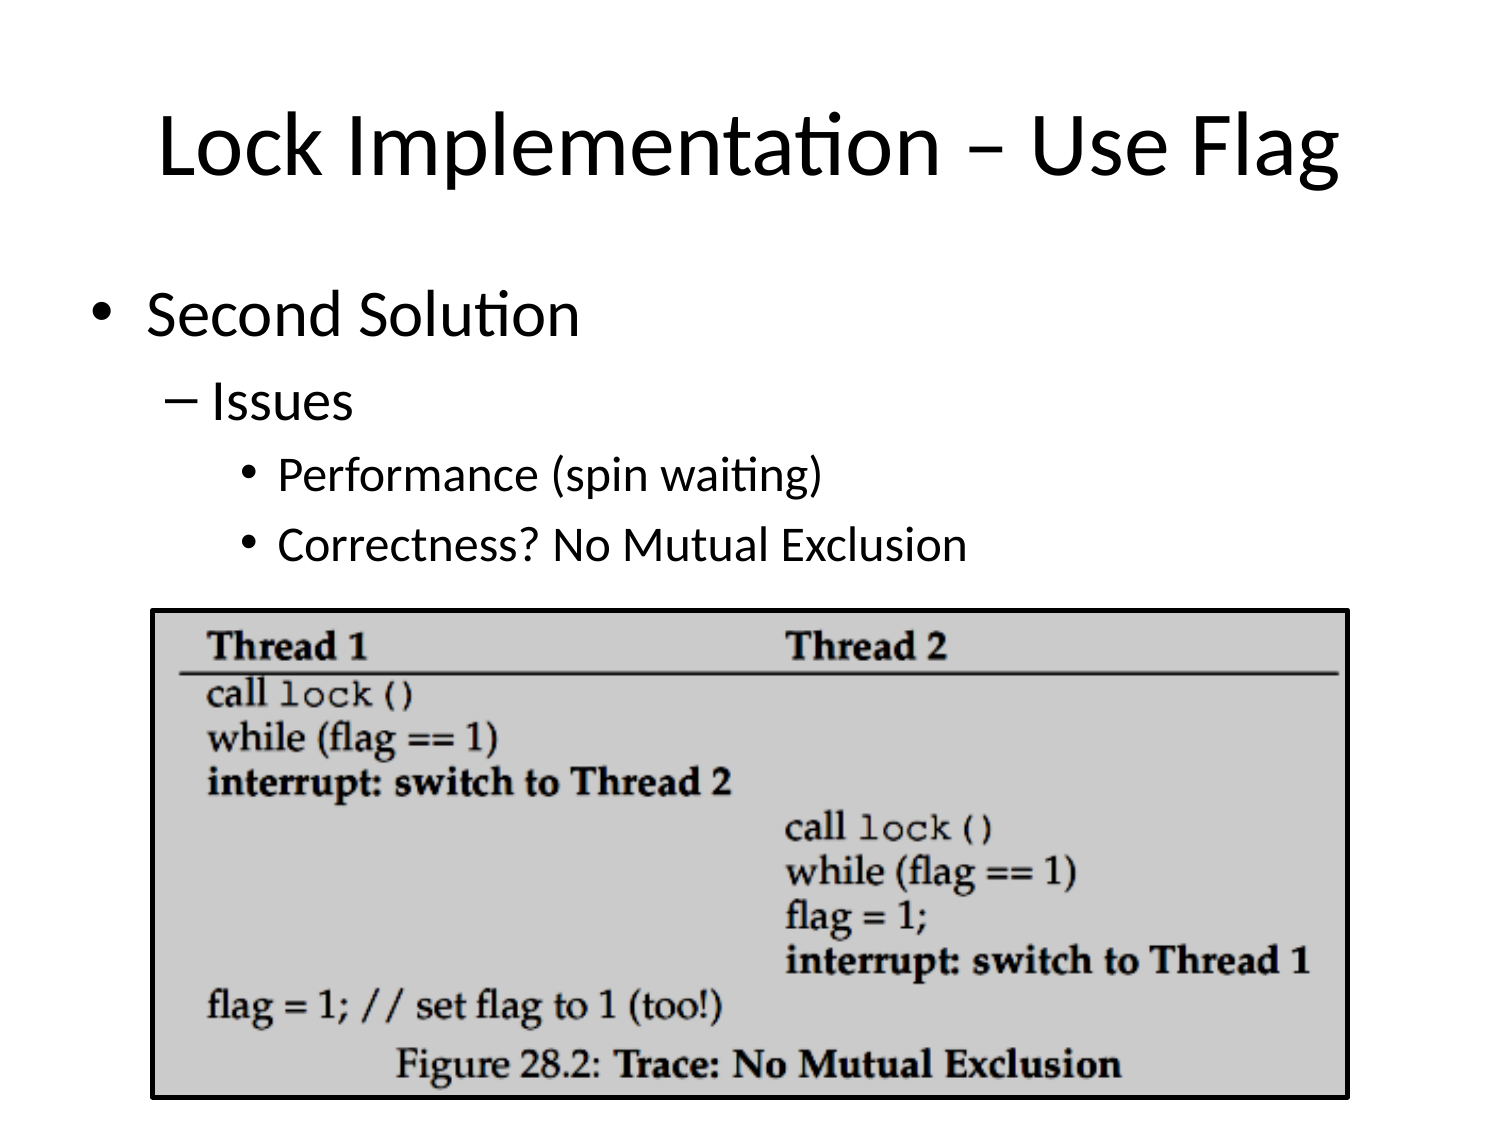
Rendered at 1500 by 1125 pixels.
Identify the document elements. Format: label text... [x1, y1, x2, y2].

list Second Solution Issues Performance (spin waiting) Correctness? No Mutual Exclusion [75, 262, 1425, 1005]
picture [154, 612, 1346, 1096]
title Lock Implementation – Use Flag [75, 45, 1425, 233]
